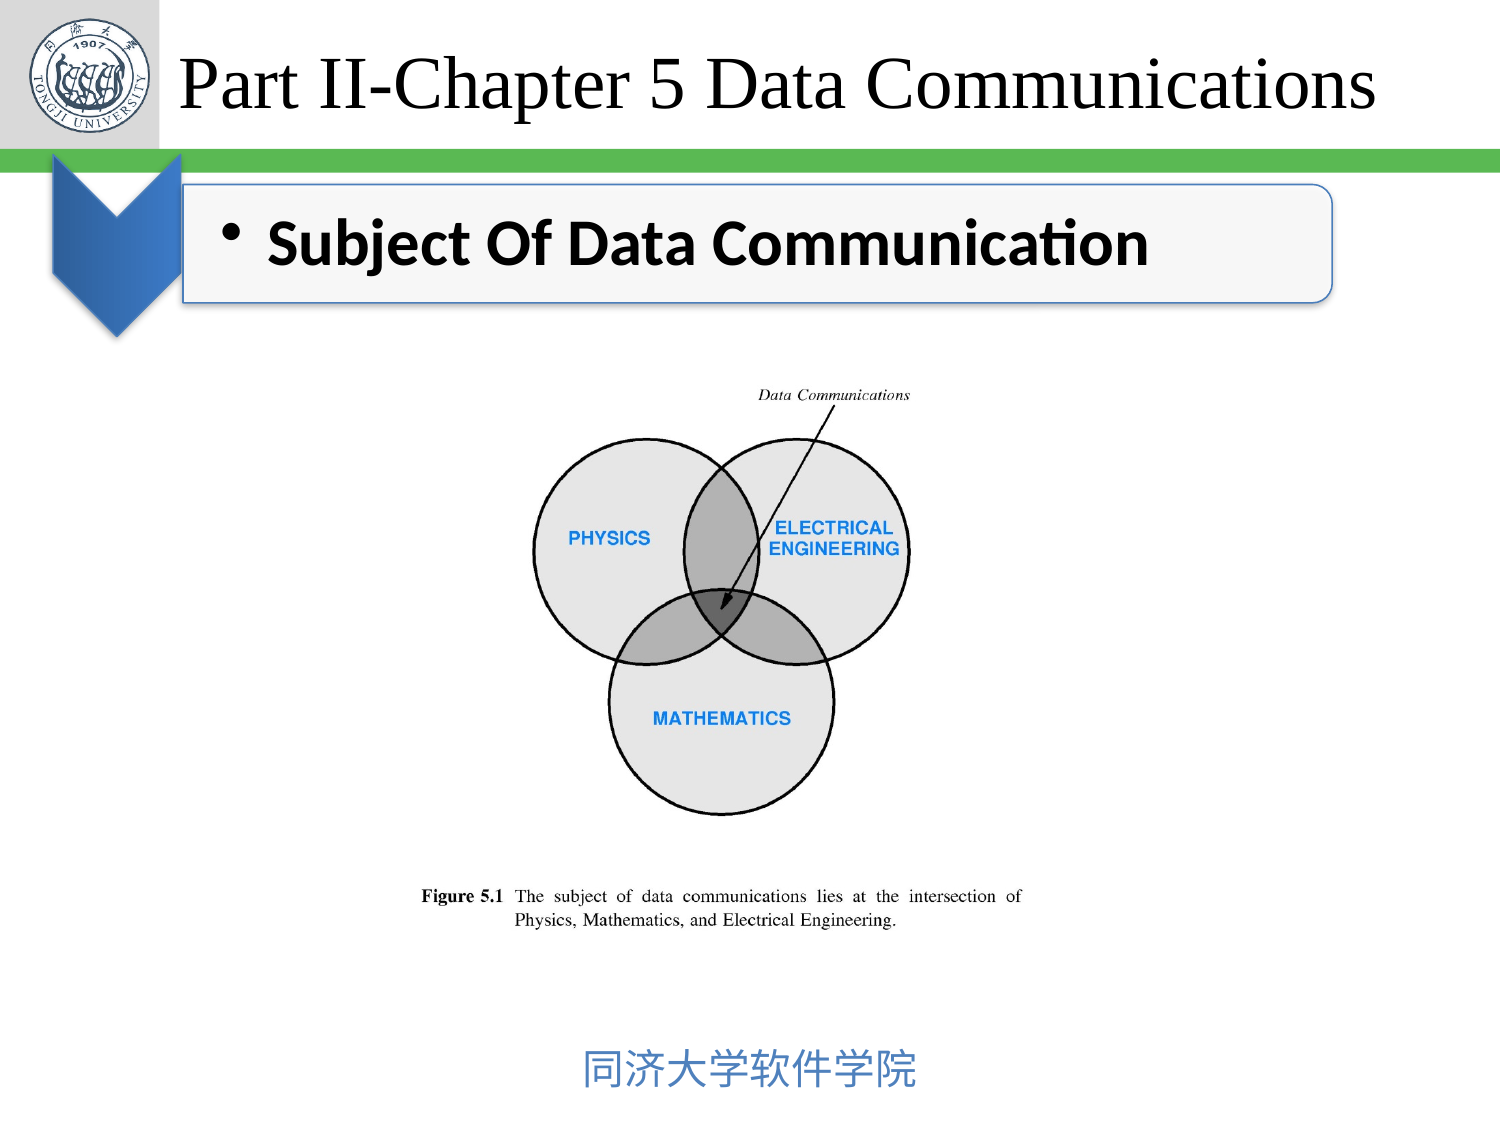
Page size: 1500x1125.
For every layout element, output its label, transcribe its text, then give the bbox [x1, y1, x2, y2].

picture [29, 18, 151, 133]
picture [330, 374, 1111, 947]
title Part II-Chapter 5 Data Communications [163, 4, 1500, 152]
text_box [182, 184, 1333, 304]
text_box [52, 154, 181, 337]
